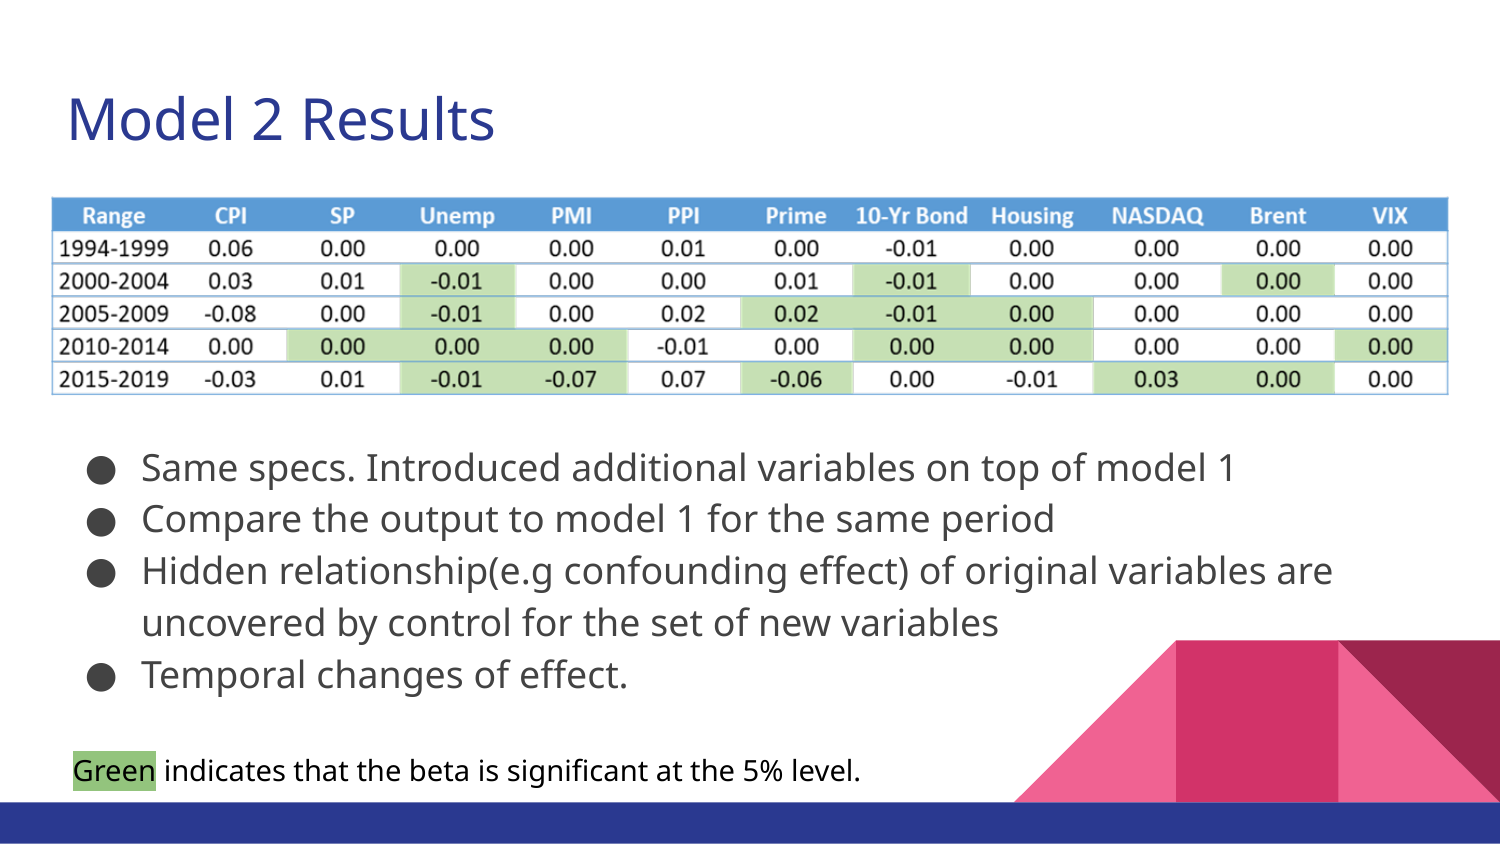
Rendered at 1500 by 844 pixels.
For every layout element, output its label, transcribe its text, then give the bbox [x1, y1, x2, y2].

picture [50, 191, 1450, 409]
text_box Green indicates that the beta is significant at the 5% level. [57, 737, 1034, 803]
title Model 2 Results [51, 67, 1449, 167]
list Same specs. Introduced additional variables on top of model 1 Compare the output to model 1 for the same period Hidden relationship(e.g confounding effect) of original variables are uncovered by control for the set of new variables Temporal changes of effect. [51, 421, 1449, 750]
